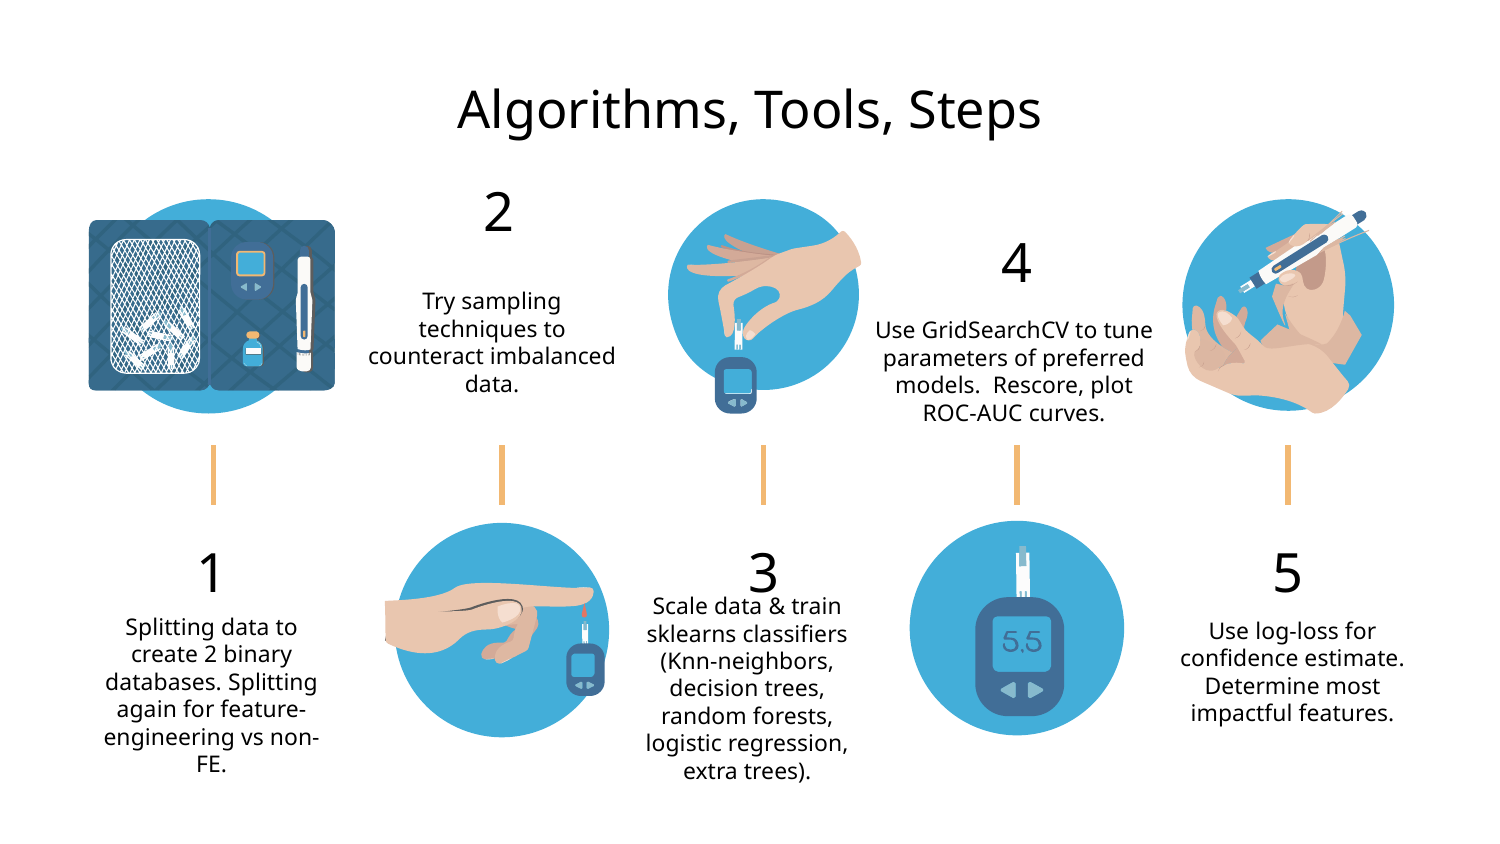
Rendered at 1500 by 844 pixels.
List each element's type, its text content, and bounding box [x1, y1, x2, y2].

text_box Use log-loss for confidence estimate. Determine most impactful features. [1146, 634, 1440, 736]
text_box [88, 198, 335, 414]
text_box 1 [74, 523, 349, 603]
text_box [760, 444, 767, 505]
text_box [645, 198, 882, 414]
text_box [383, 522, 620, 738]
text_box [898, 520, 1136, 736]
text_box 5 [1151, 523, 1425, 603]
text_box 3 [626, 523, 894, 603]
text_box [1014, 444, 1020, 505]
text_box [1171, 198, 1405, 414]
text_box Use GridSearchCV to tune parameters of preferred models. Rescore, plot ROC-AUC curves. [854, 308, 1174, 433]
text_box [1285, 444, 1291, 505]
text_box [499, 444, 505, 505]
text_box 2 [362, 162, 636, 242]
text_box [210, 444, 217, 505]
text_box Scale data & train sklearns classifiers (Knn-neighbors, decision trees, random forests, logistic regression, extra trees). [629, 628, 866, 747]
text_box Try sampling techniques to counteract imbalanced data. [348, 259, 636, 424]
text_box Splitting data to create 2 binary databases. Splitting again for feature-engineering vs non-FE. [74, 620, 349, 769]
text_box 4 [886, 213, 1154, 293]
text_box Algorithms, Tools, Steps [116, 74, 1384, 141]
